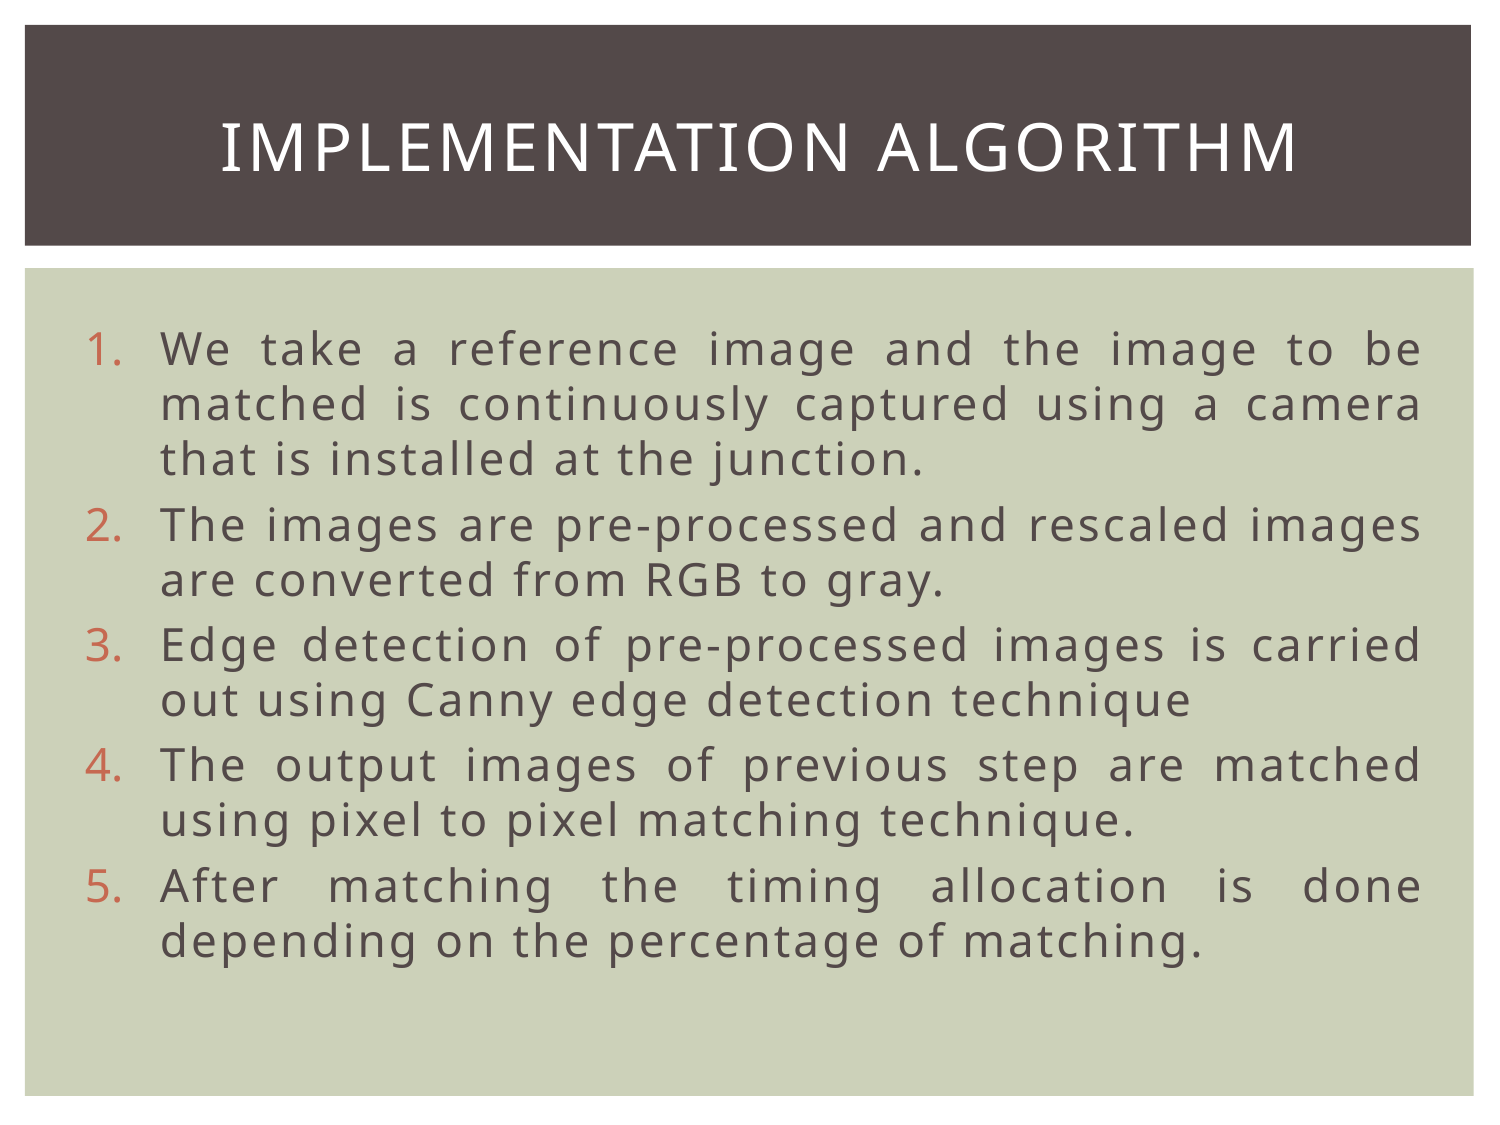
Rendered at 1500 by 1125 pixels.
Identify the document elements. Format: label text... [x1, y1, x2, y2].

list We take a reference image and the image to be matched is continuously captured using a camera that is installed at the junction. The images are pre-processed and rescaled images are converted from RGB to gray. Edge detection of pre-processed images is carried out using Canny edge detection technique The output images of previous step are matched using pixel to pixel matching technique. After matching the timing allocation is done depending on the percentage of matching. [62, 312, 1442, 1025]
title Implementation Algorithm [62, 58, 1438, 232]
